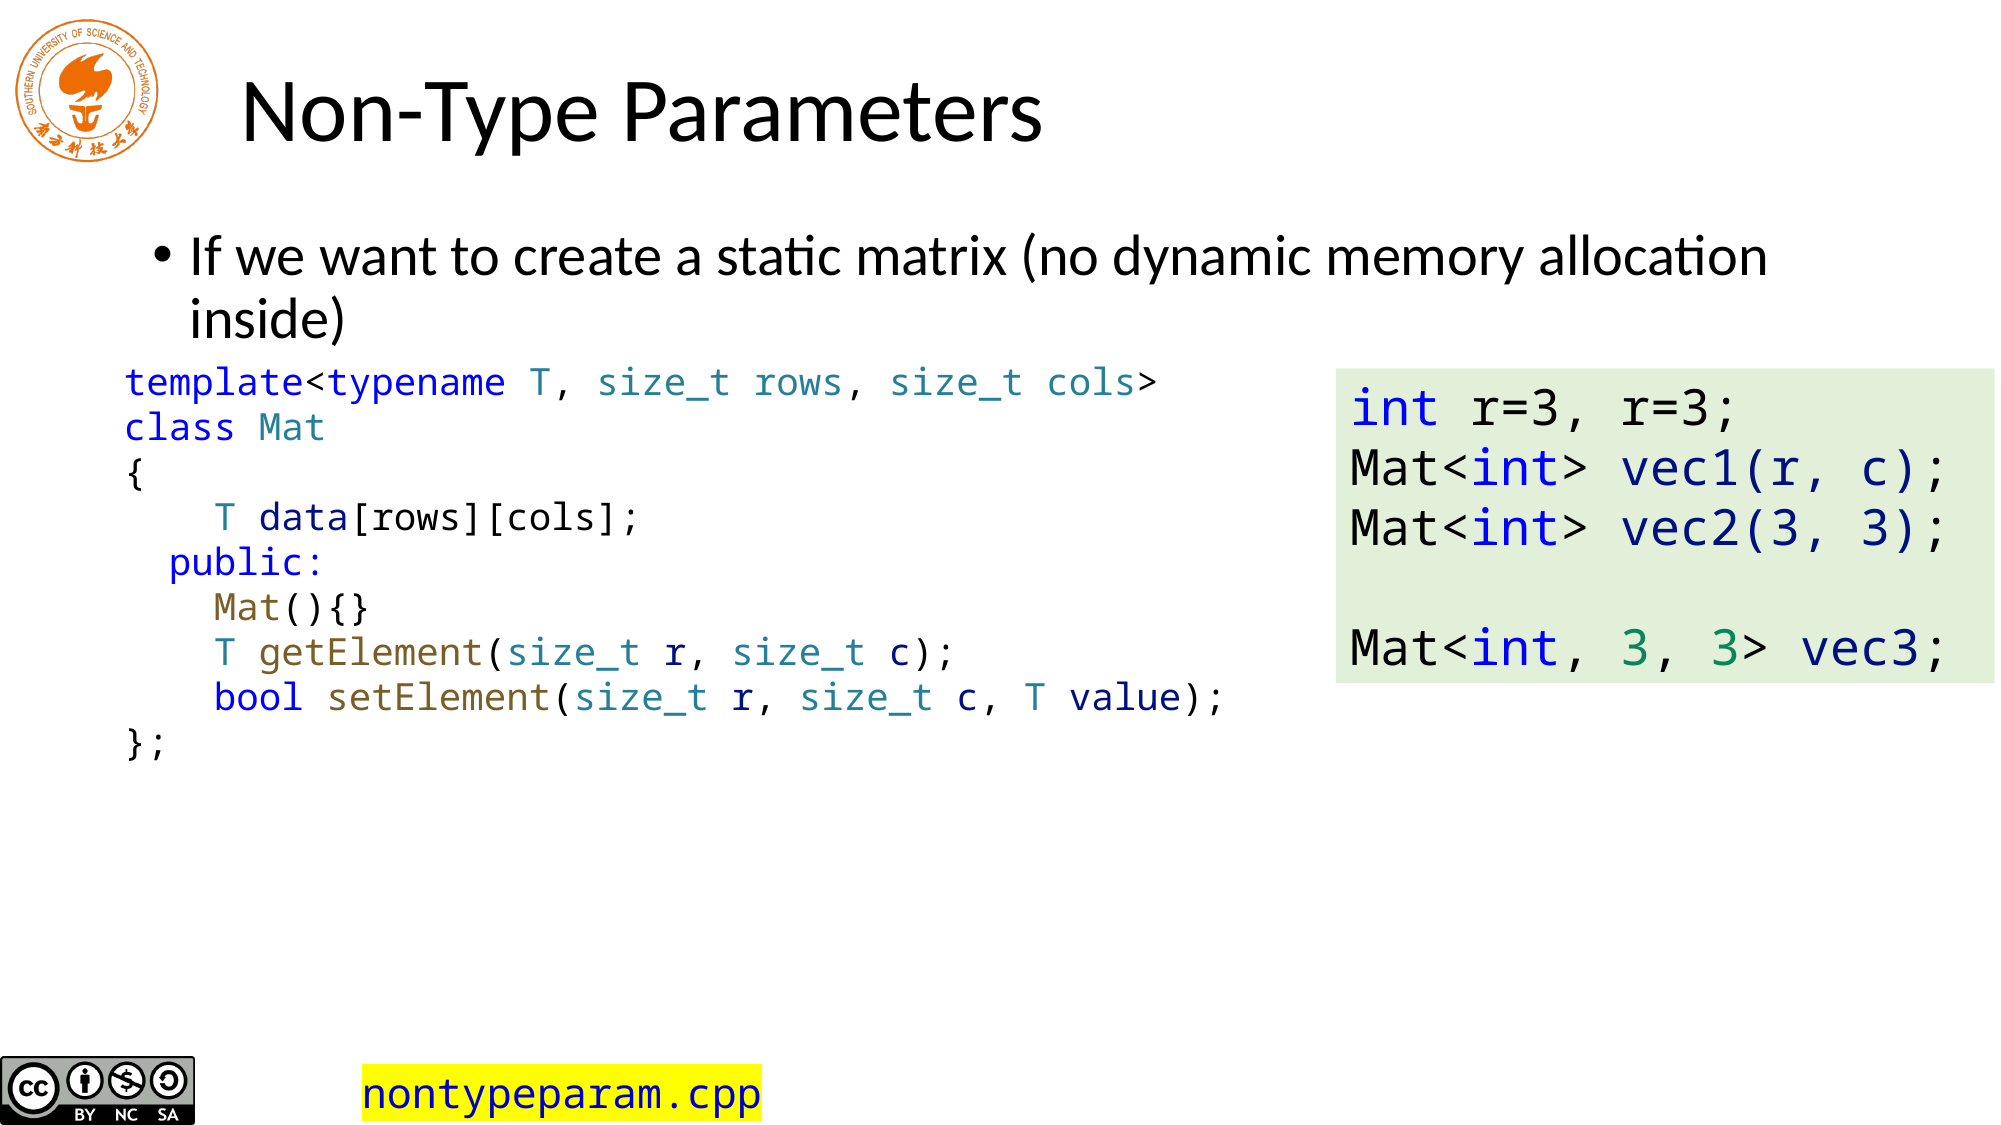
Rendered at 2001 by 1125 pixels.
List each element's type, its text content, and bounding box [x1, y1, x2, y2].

picture [10, 0, 170, 166]
picture [0, 1056, 195, 1125]
text_box template<typename T, size_t rows, size_t cols> class Mat { T data[rows][cols]; public: Mat(){} T getElement(size_t r, size_t c); bool setElement(size_t r, size_t c, T value); }; [109, 350, 1531, 771]
title Non-Type Parameters [225, 43, 1951, 181]
text_box int r=3, r=3; Mat<int> vec1(r, c); Mat<int> vec2(3, 3); Mat<int, 3, 3> vec3; [1335, 368, 1995, 684]
text_box nontypeparam.cpp [347, 1059, 777, 1125]
list If we want to create a static matrix (no dynamic memory allocation inside) [137, 217, 1951, 368]
